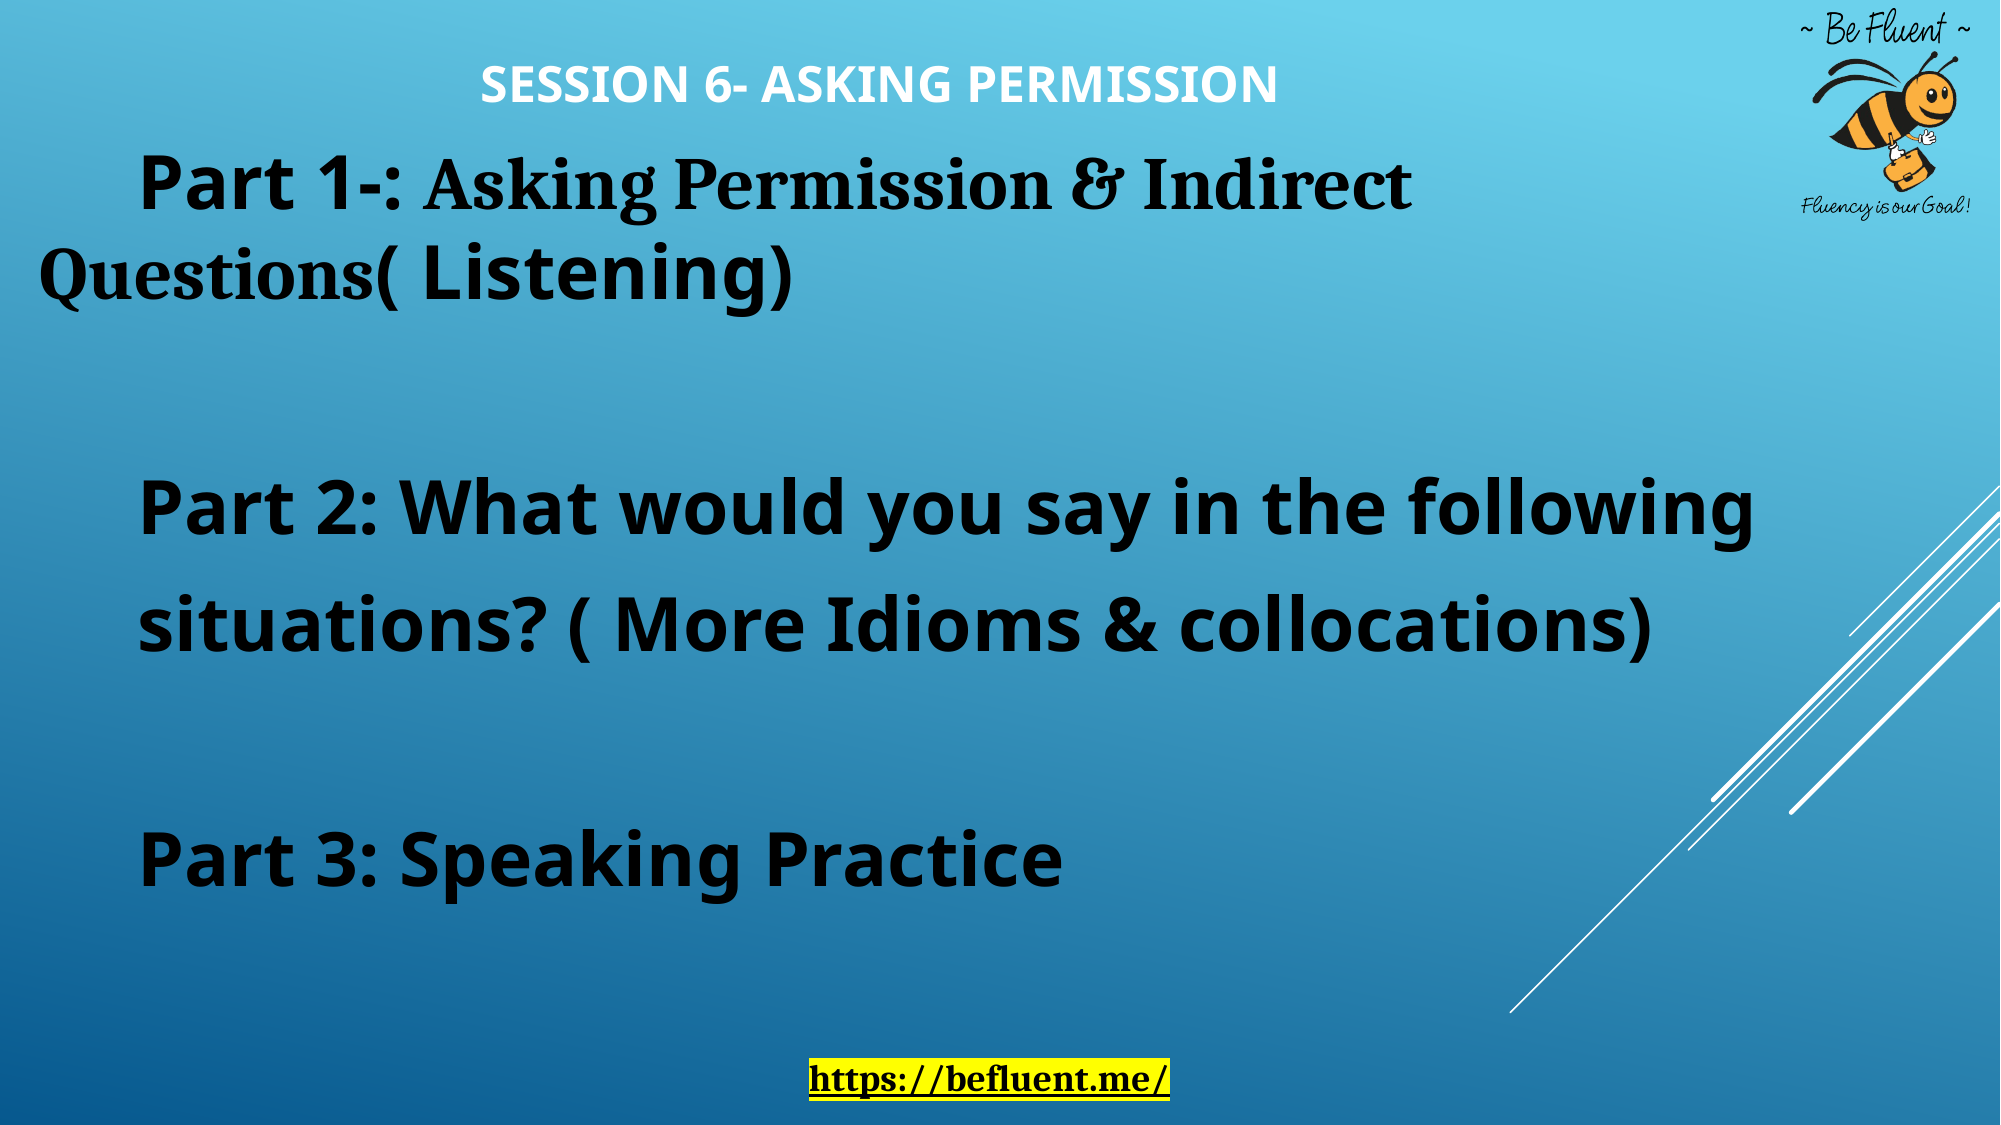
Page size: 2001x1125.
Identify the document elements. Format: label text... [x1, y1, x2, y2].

text_box https://befluent.me/ [457, 1046, 1522, 1107]
list Part 1-: Asking Permission & Indirect Questions( Listening) Part 2: What would you say in the following situations? ( More Idioms & collocations) Part 3: Speaking Practice [24, 126, 1984, 1004]
picture [1796, 0, 2000, 229]
title Session 6- Asking Permission [116, 17, 1645, 126]
